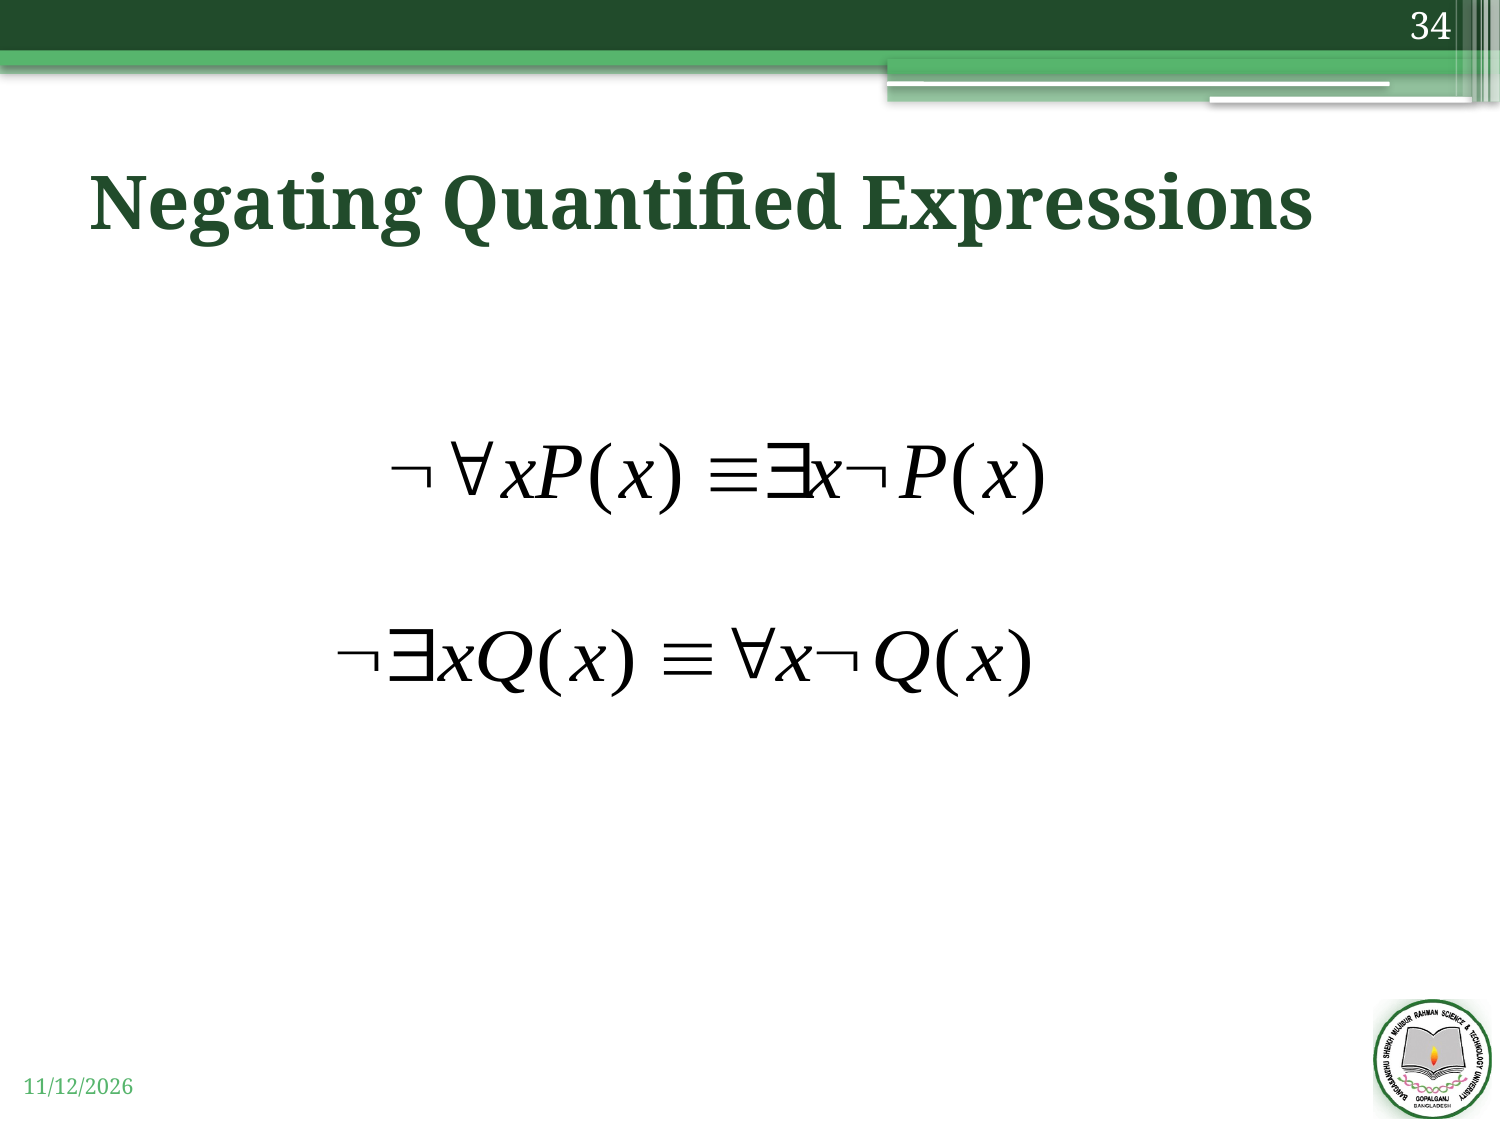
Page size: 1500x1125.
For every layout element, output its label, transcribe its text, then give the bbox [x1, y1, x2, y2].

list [376, 424, 1063, 532]
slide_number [0, 1050, 157, 1125]
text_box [322, 611, 1047, 713]
picture [1373, 999, 1492, 1119]
slide_number 34 [1341, 0, 1466, 61]
title Negating Quantified Expressions [75, 112, 1425, 288]
